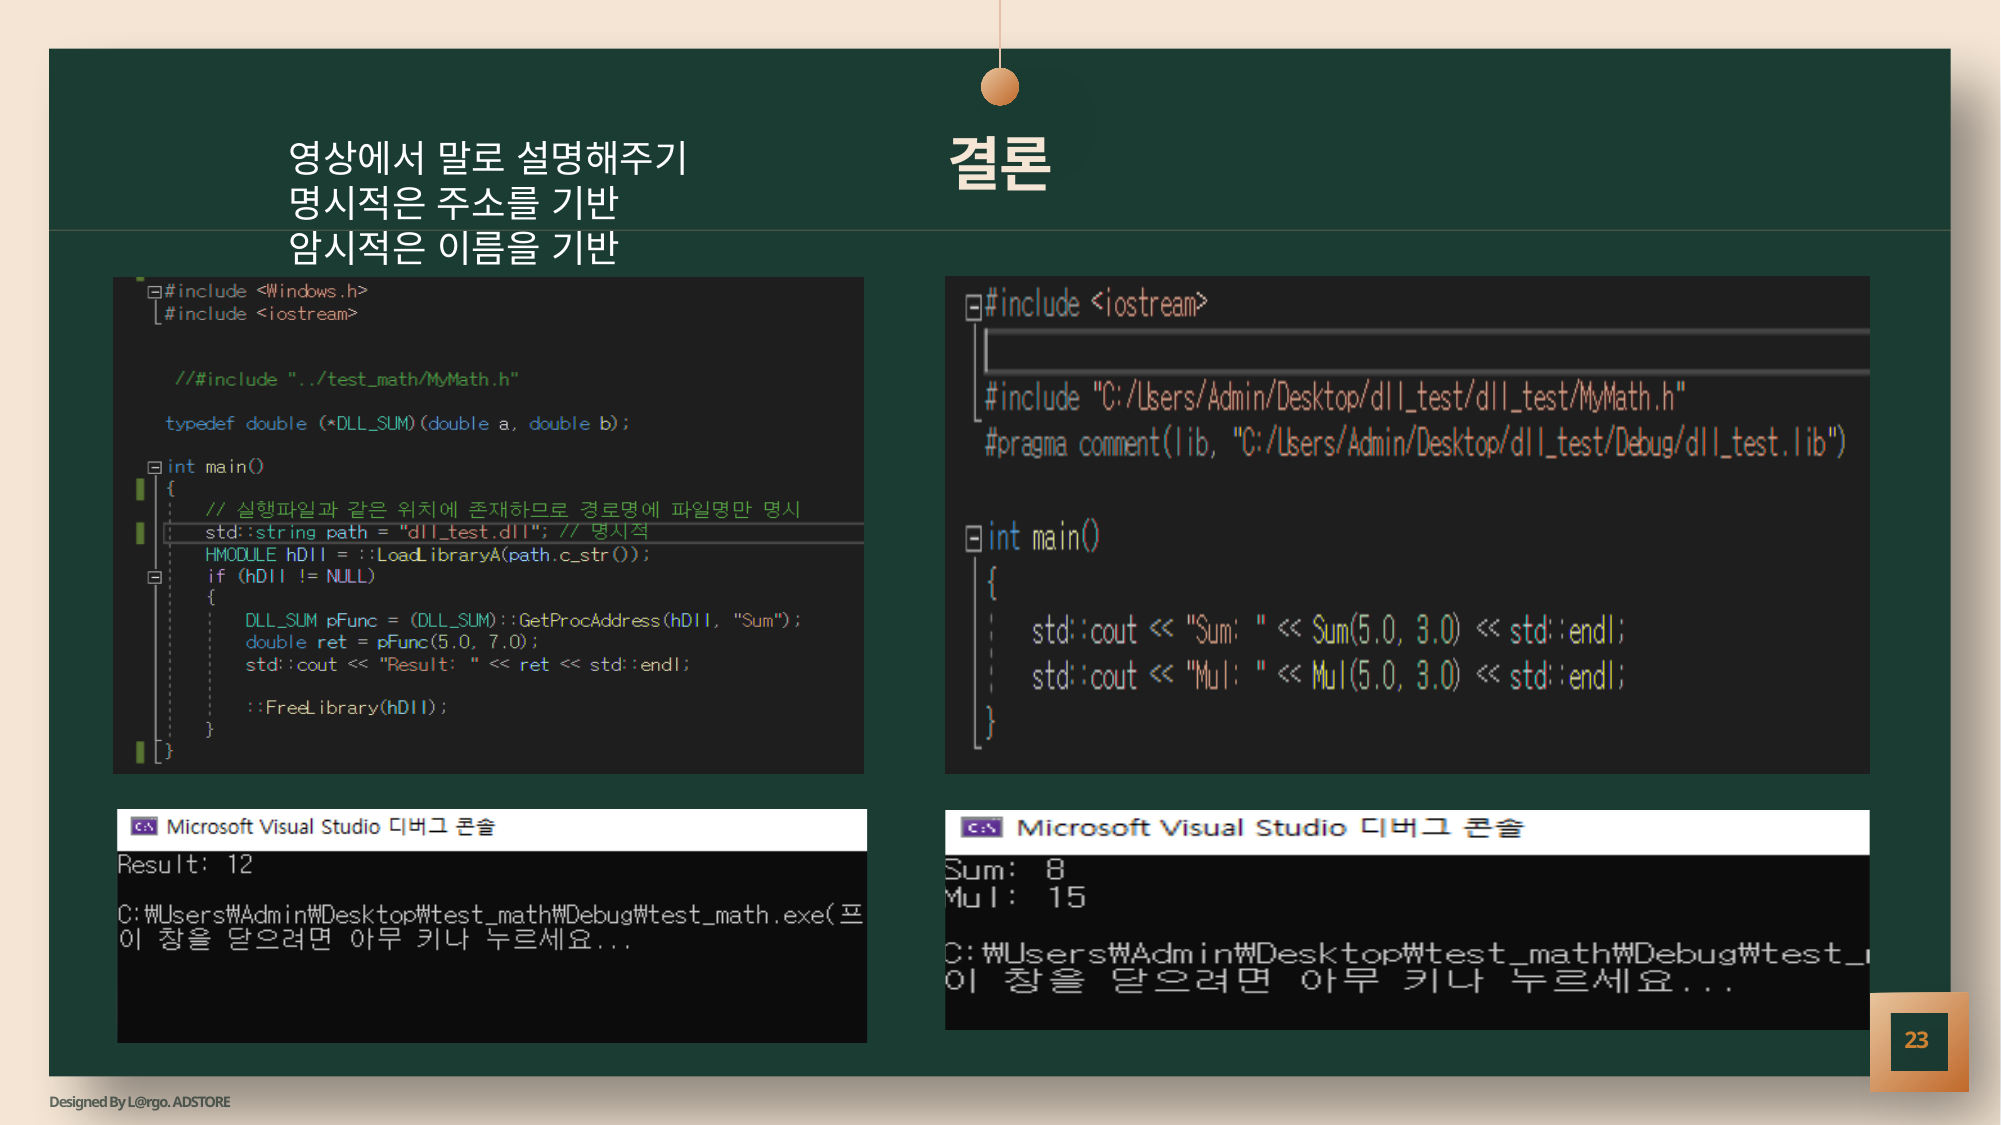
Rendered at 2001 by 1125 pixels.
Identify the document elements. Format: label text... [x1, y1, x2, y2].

footer Designed By L@rgo. ADSTORE [49, 1076, 402, 1125]
title 결론 [667, 115, 1333, 209]
picture [945, 809, 1870, 1031]
picture [113, 276, 865, 775]
picture [116, 809, 868, 1043]
text_box 영상에서 말로 설명해주기 명시적은 주소를 기반 암시적은 이름을 기반 [273, 127, 704, 276]
picture [945, 276, 1870, 774]
slide_number 23 [1869, 1024, 1965, 1059]
